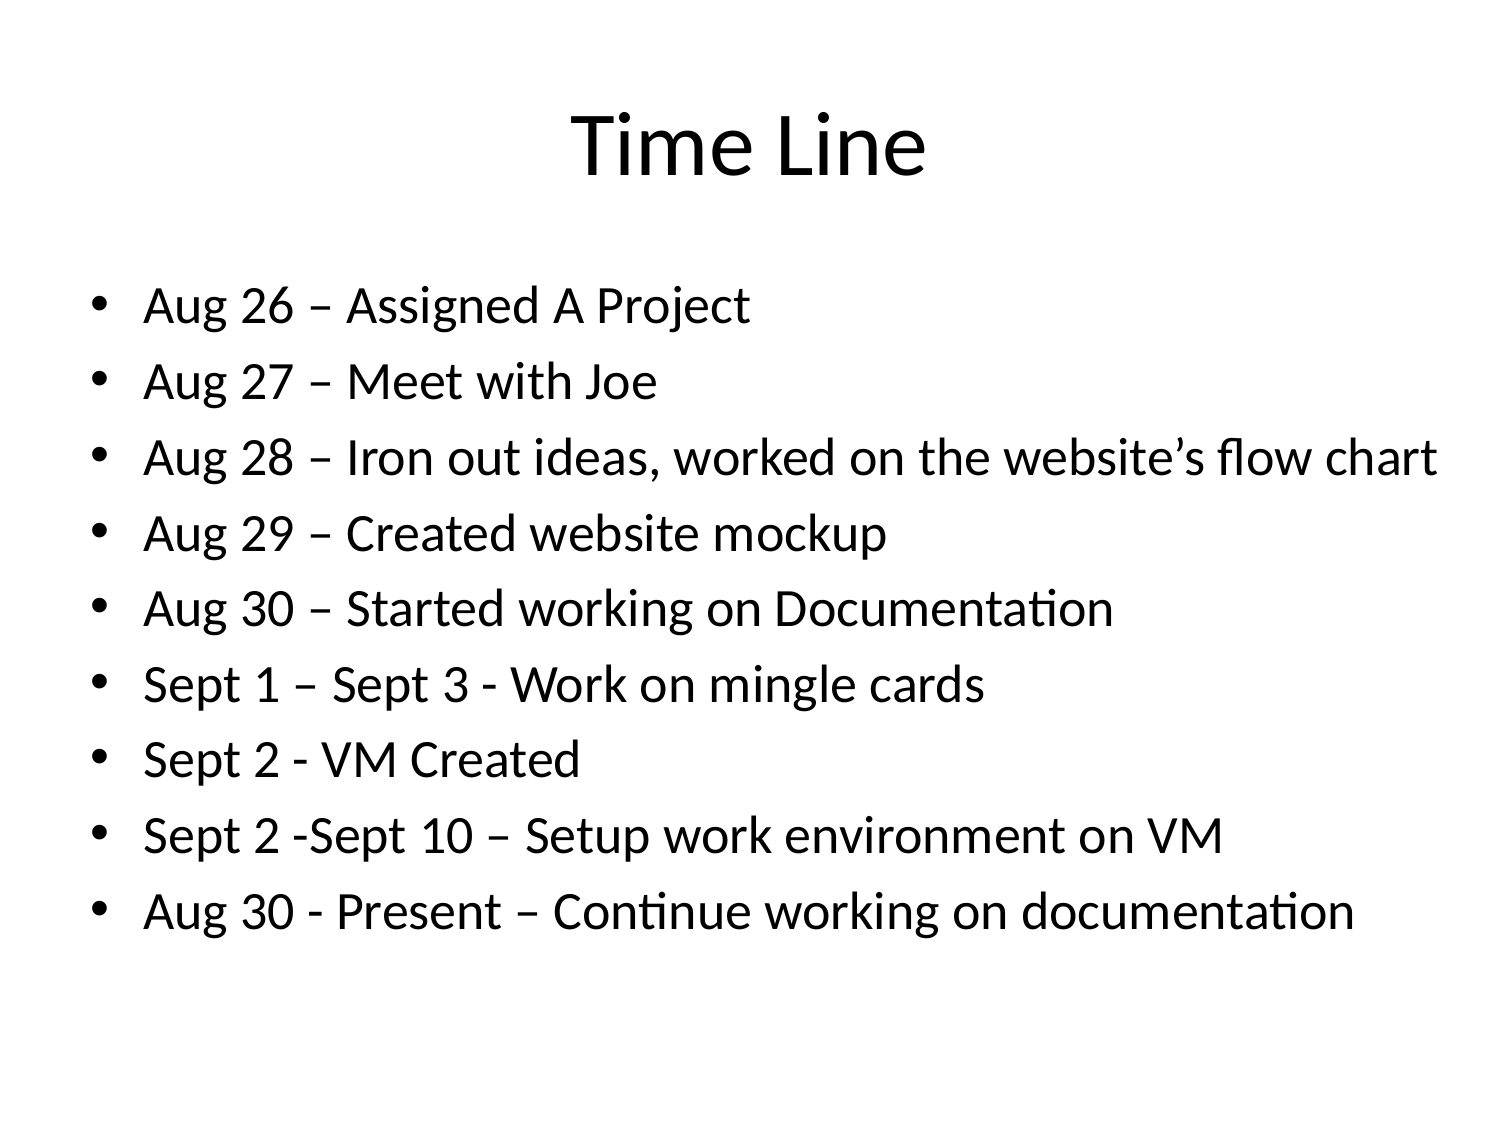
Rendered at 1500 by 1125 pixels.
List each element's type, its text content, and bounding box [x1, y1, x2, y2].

title Time Line [75, 45, 1425, 233]
list Aug 26 – Assigned A Project Aug 27 – Meet with Joe Aug 28 – Iron out ideas, worked on the website’s flow chart Aug 29 – Created website mockup Aug 30 – Started working on Documentation Sept 1 – Sept 3 - Work on mingle cards Sept 2 - VM Created Sept 2 -Sept 10 – Setup work environment on VM Aug 30 - Present – Continue working on documentation [75, 262, 1463, 1005]
